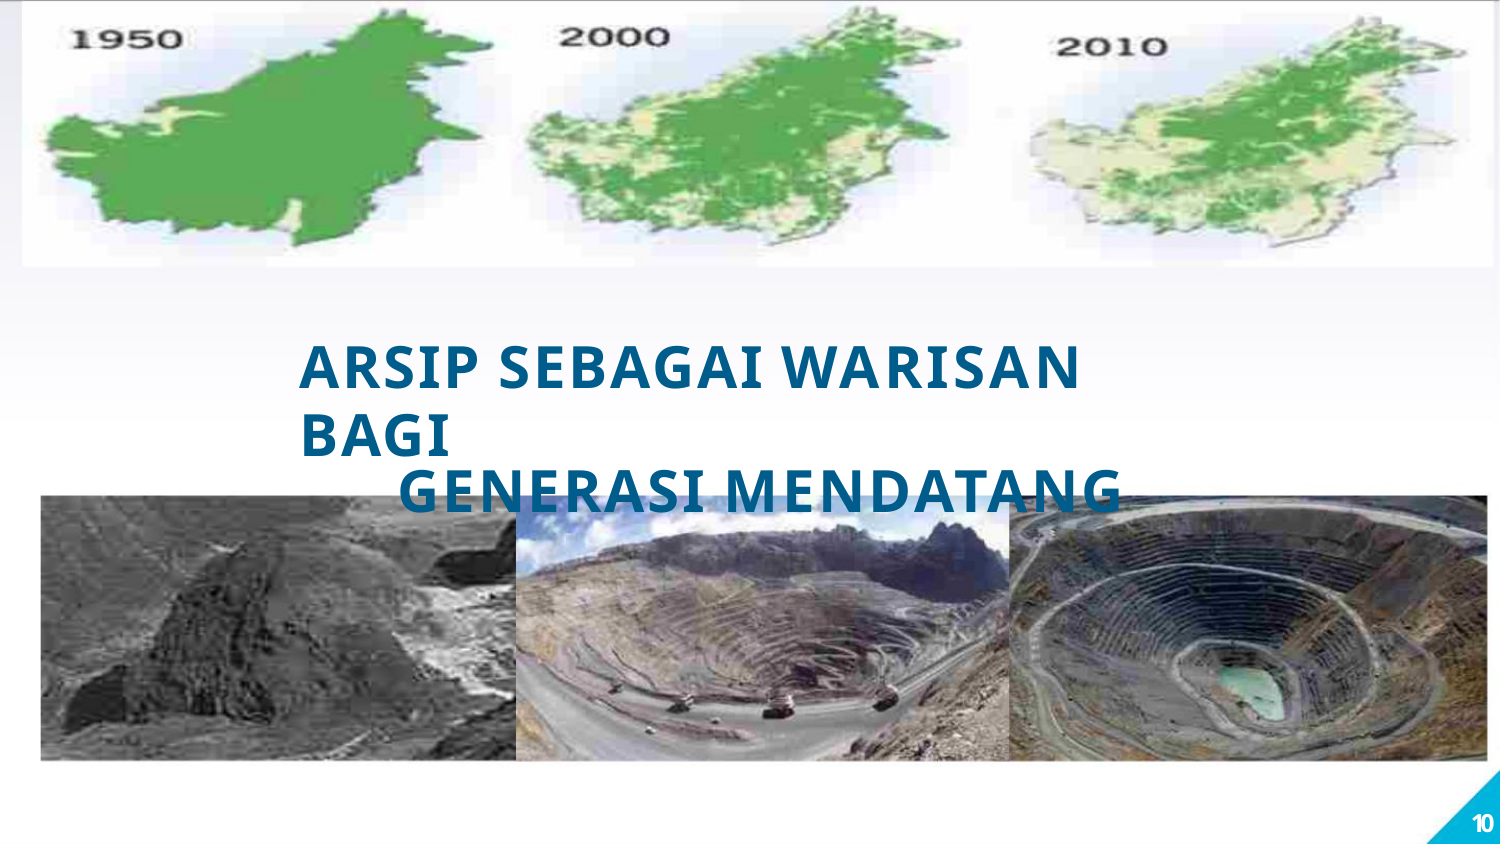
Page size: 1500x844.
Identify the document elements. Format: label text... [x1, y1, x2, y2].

text_box ARSIP SEBAGAI WARISAN BAGI GENERASI MENDATANG [299, 332, 1187, 525]
text_box [0, 0, 1500, 844]
text_box 10 [1470, 807, 1500, 838]
